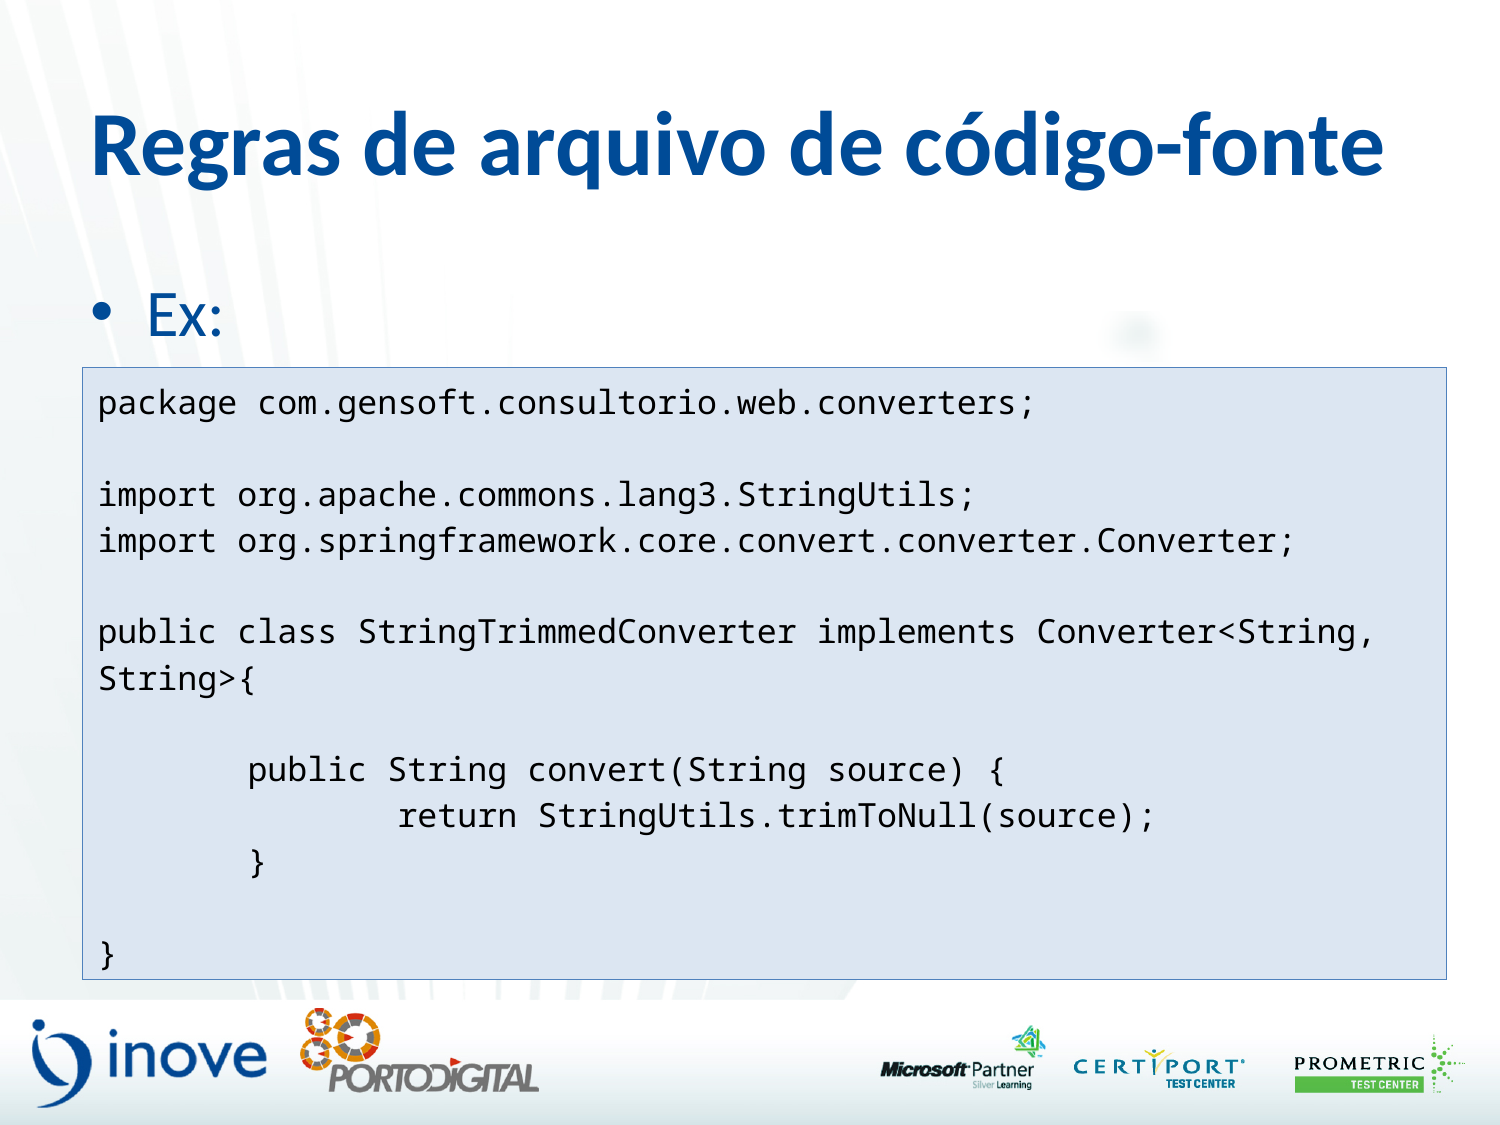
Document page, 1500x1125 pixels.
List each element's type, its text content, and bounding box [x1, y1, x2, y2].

list Ex: [75, 262, 1425, 1005]
picture [0, 0, 1500, 1125]
text_box package com.gensoft.consultorio.web.converters; import org.apache.commons.lang3.StringUtils; import org.springframework.core.convert.converter.Converter; public class StringTrimmedConverter implements Converter<String, String>{ public String convert(String source) { return StringUtils.trimToNull(source); } } [82, 367, 1447, 980]
title Regras de arquivo de código-fonte [75, 45, 1425, 233]
